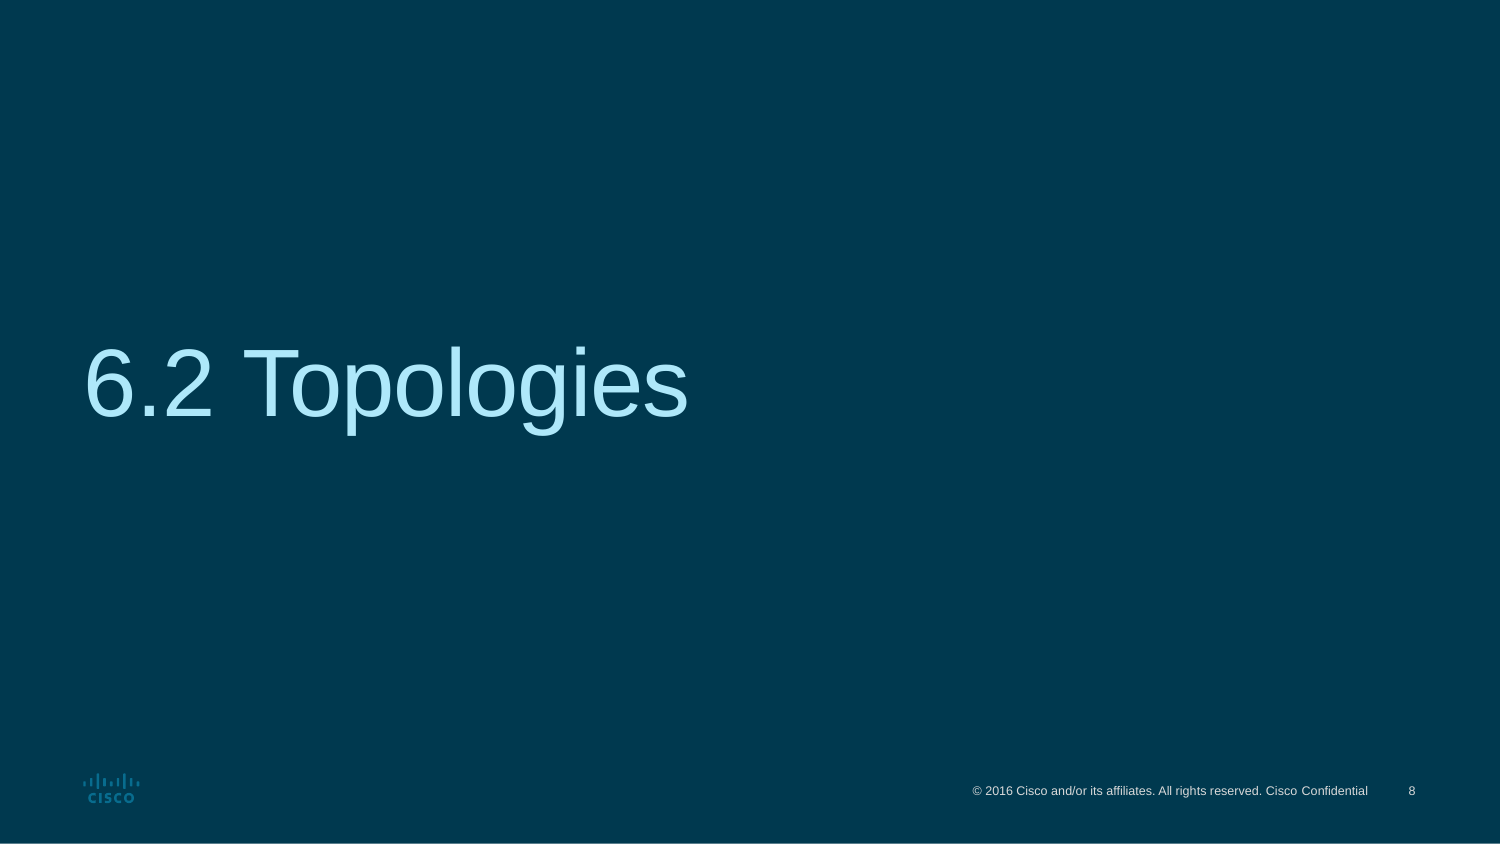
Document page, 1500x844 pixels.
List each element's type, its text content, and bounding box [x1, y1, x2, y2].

slide_number 10 [1402, 782, 1429, 844]
footer © 2016 Cisco and/or its affiliates. All rights reserved. Cisco Confidential [970, 782, 1381, 844]
title 6.2 Topologies [81, 318, 702, 462]
